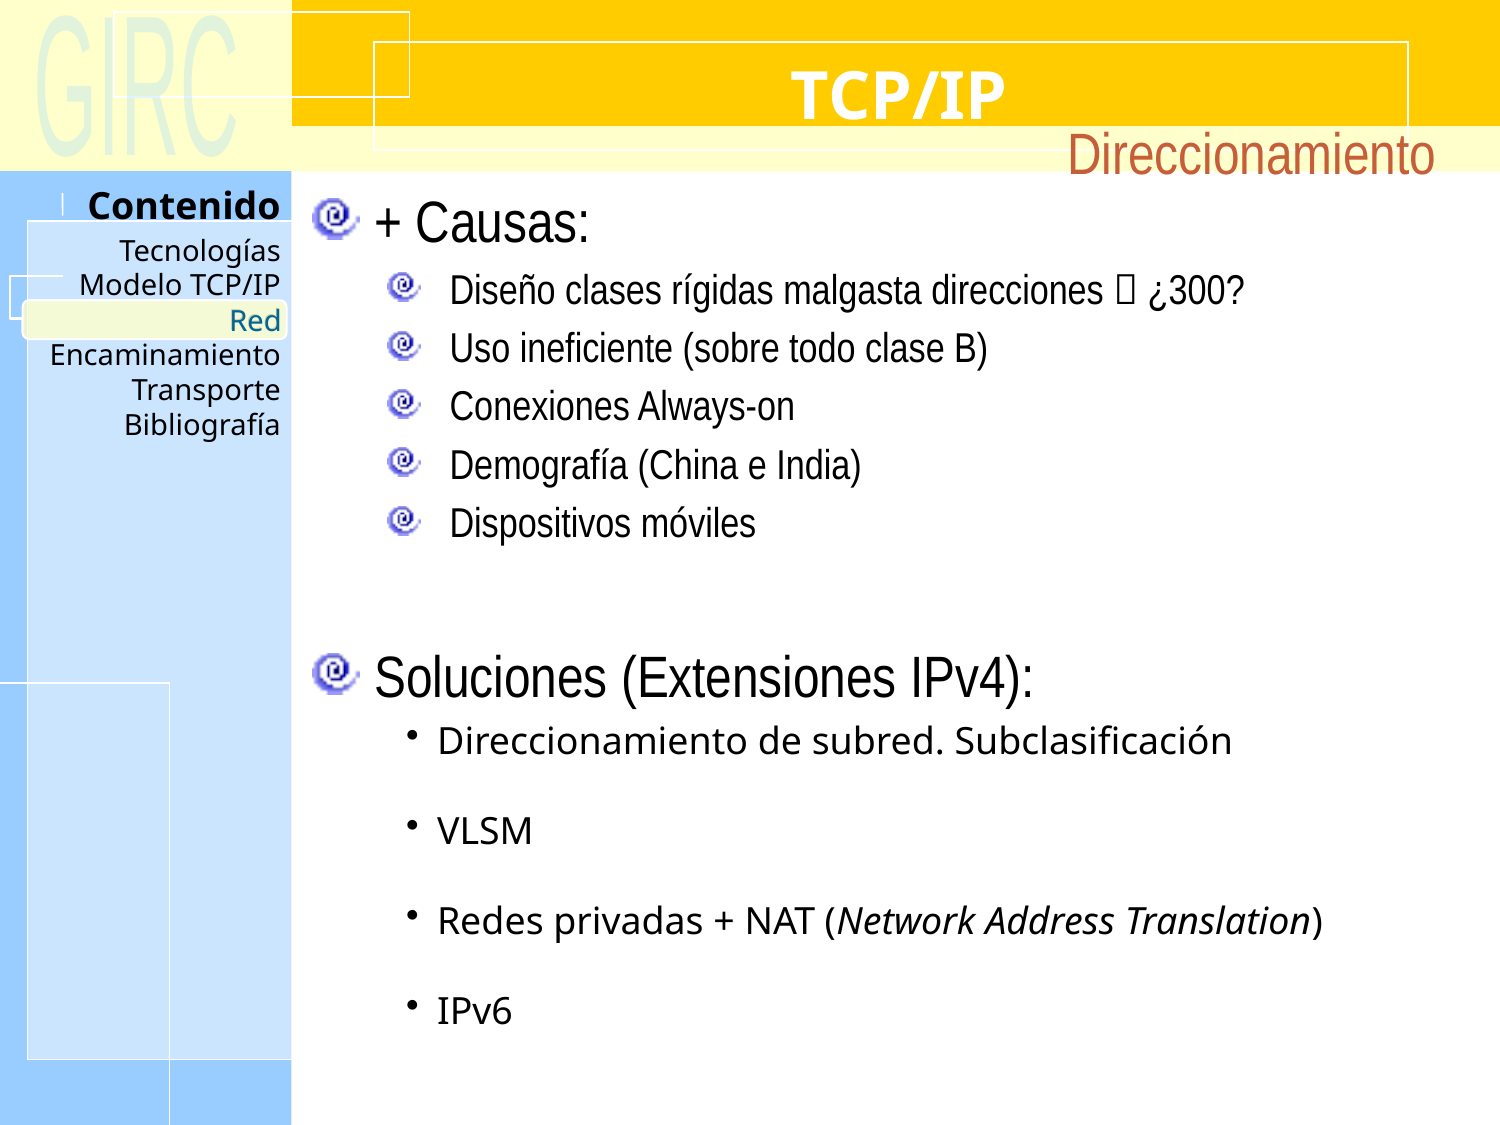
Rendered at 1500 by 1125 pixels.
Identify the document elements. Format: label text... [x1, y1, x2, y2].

picture [312, 653, 360, 695]
text_box TCP/IP [311, 33, 1488, 153]
text_box Direccionamiento [387, 109, 1451, 194]
picture [312, 198, 360, 240]
picture [387, 447, 421, 477]
picture [387, 506, 421, 536]
text_box + Causas: Diseño clases rígidas malgasta direcciones  ¿300? Uso ineficiente (sobre todo clase B) Conexiones Always-on Demografía (China e India) Dispositivos móviles Soluciones (Extensiones IPv4): Direccionamiento de subred. Subclasificación VLSM Redes privadas + NAT (Network Address Translation) IPv6 [297, 176, 1471, 1125]
picture [387, 389, 421, 419]
picture [387, 272, 421, 302]
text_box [9, 276, 297, 345]
picture [387, 331, 421, 361]
